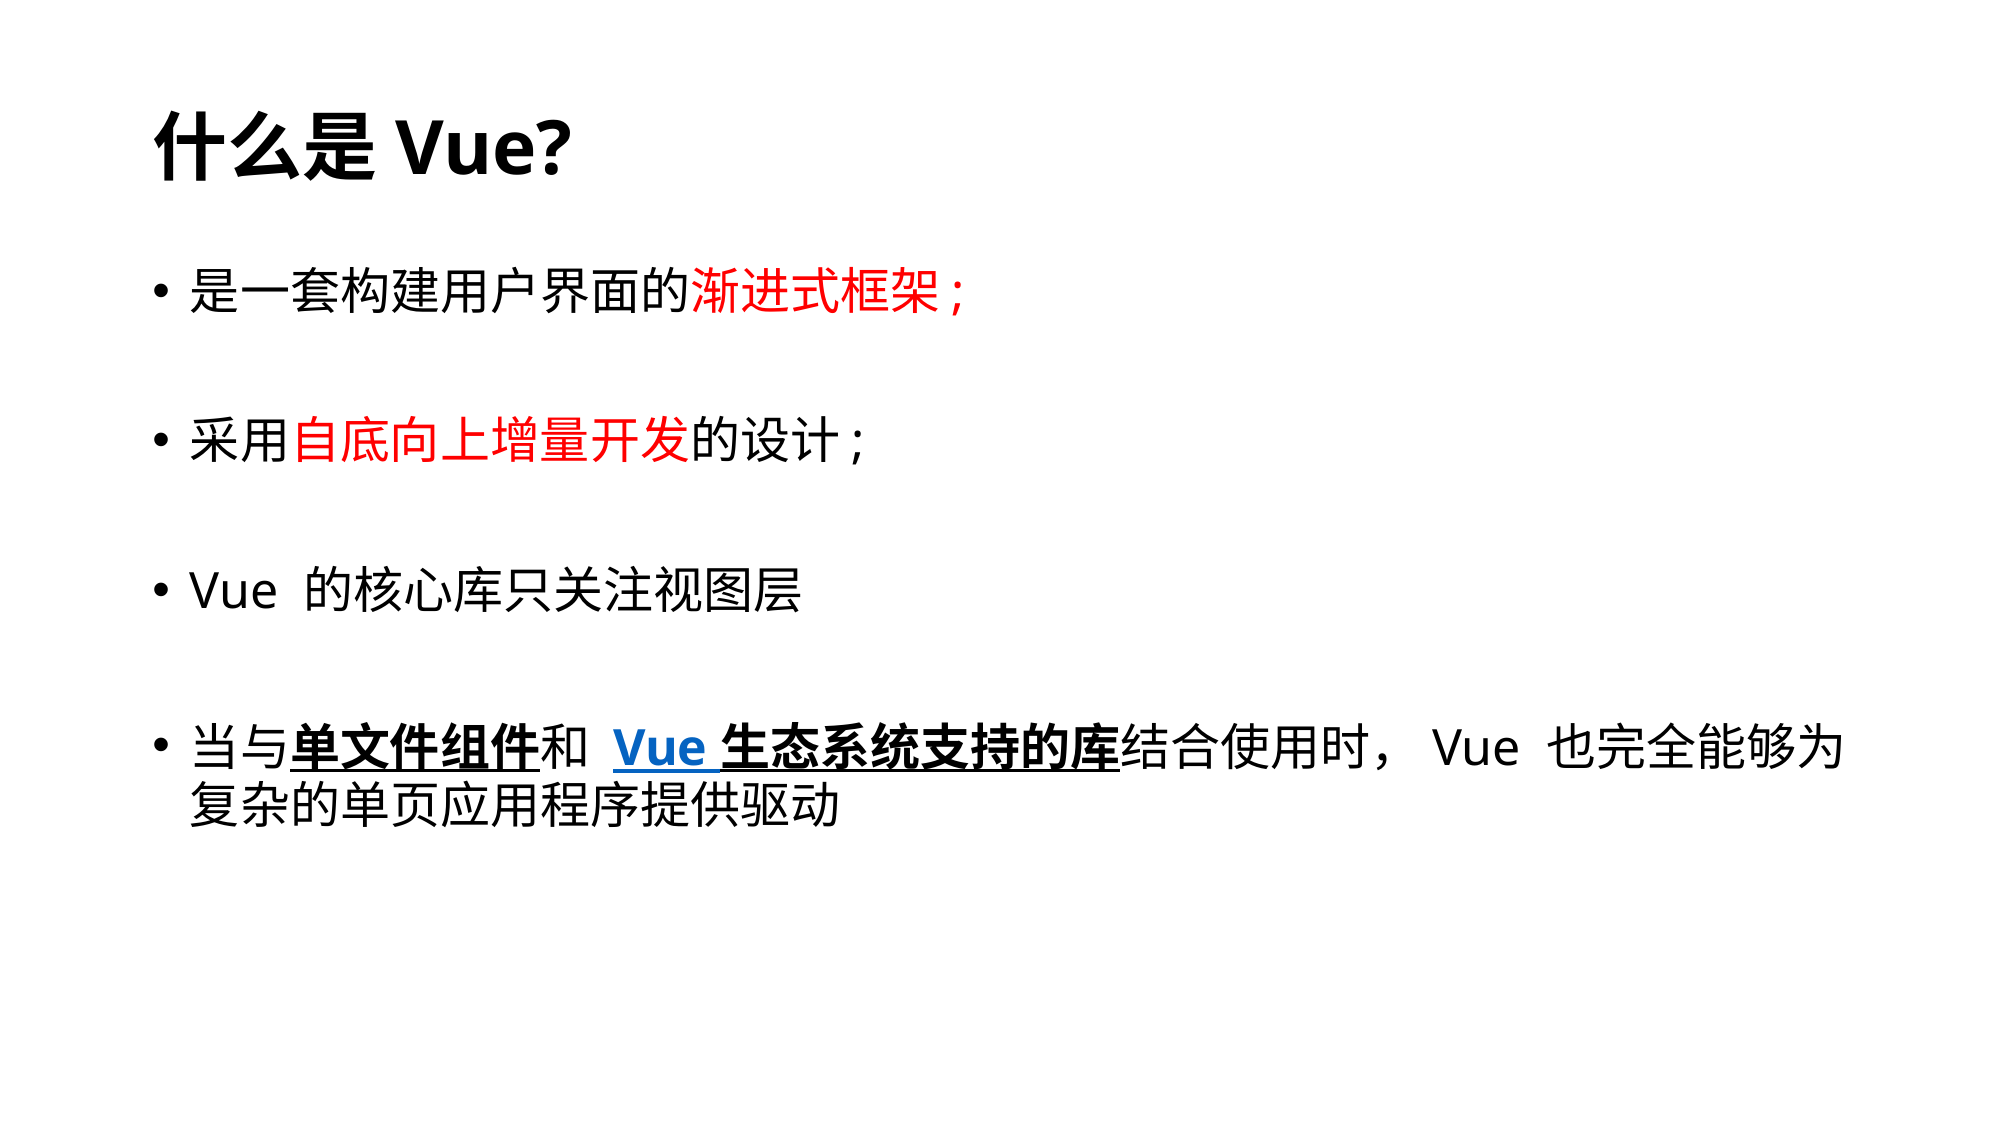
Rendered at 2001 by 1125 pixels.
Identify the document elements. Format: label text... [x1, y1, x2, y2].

list 是一套构建用户界面的渐进式框架; 采用自底向上增量开发的设计; Vue 的核心库只关注视图层 当与单文件组件和 Vue 生态系统支持的库结合使用时，Vue 也完全能够为复杂的单页应用程序提供驱动 [137, 258, 1863, 1014]
title 什么是Vue? [137, 41, 1863, 258]
